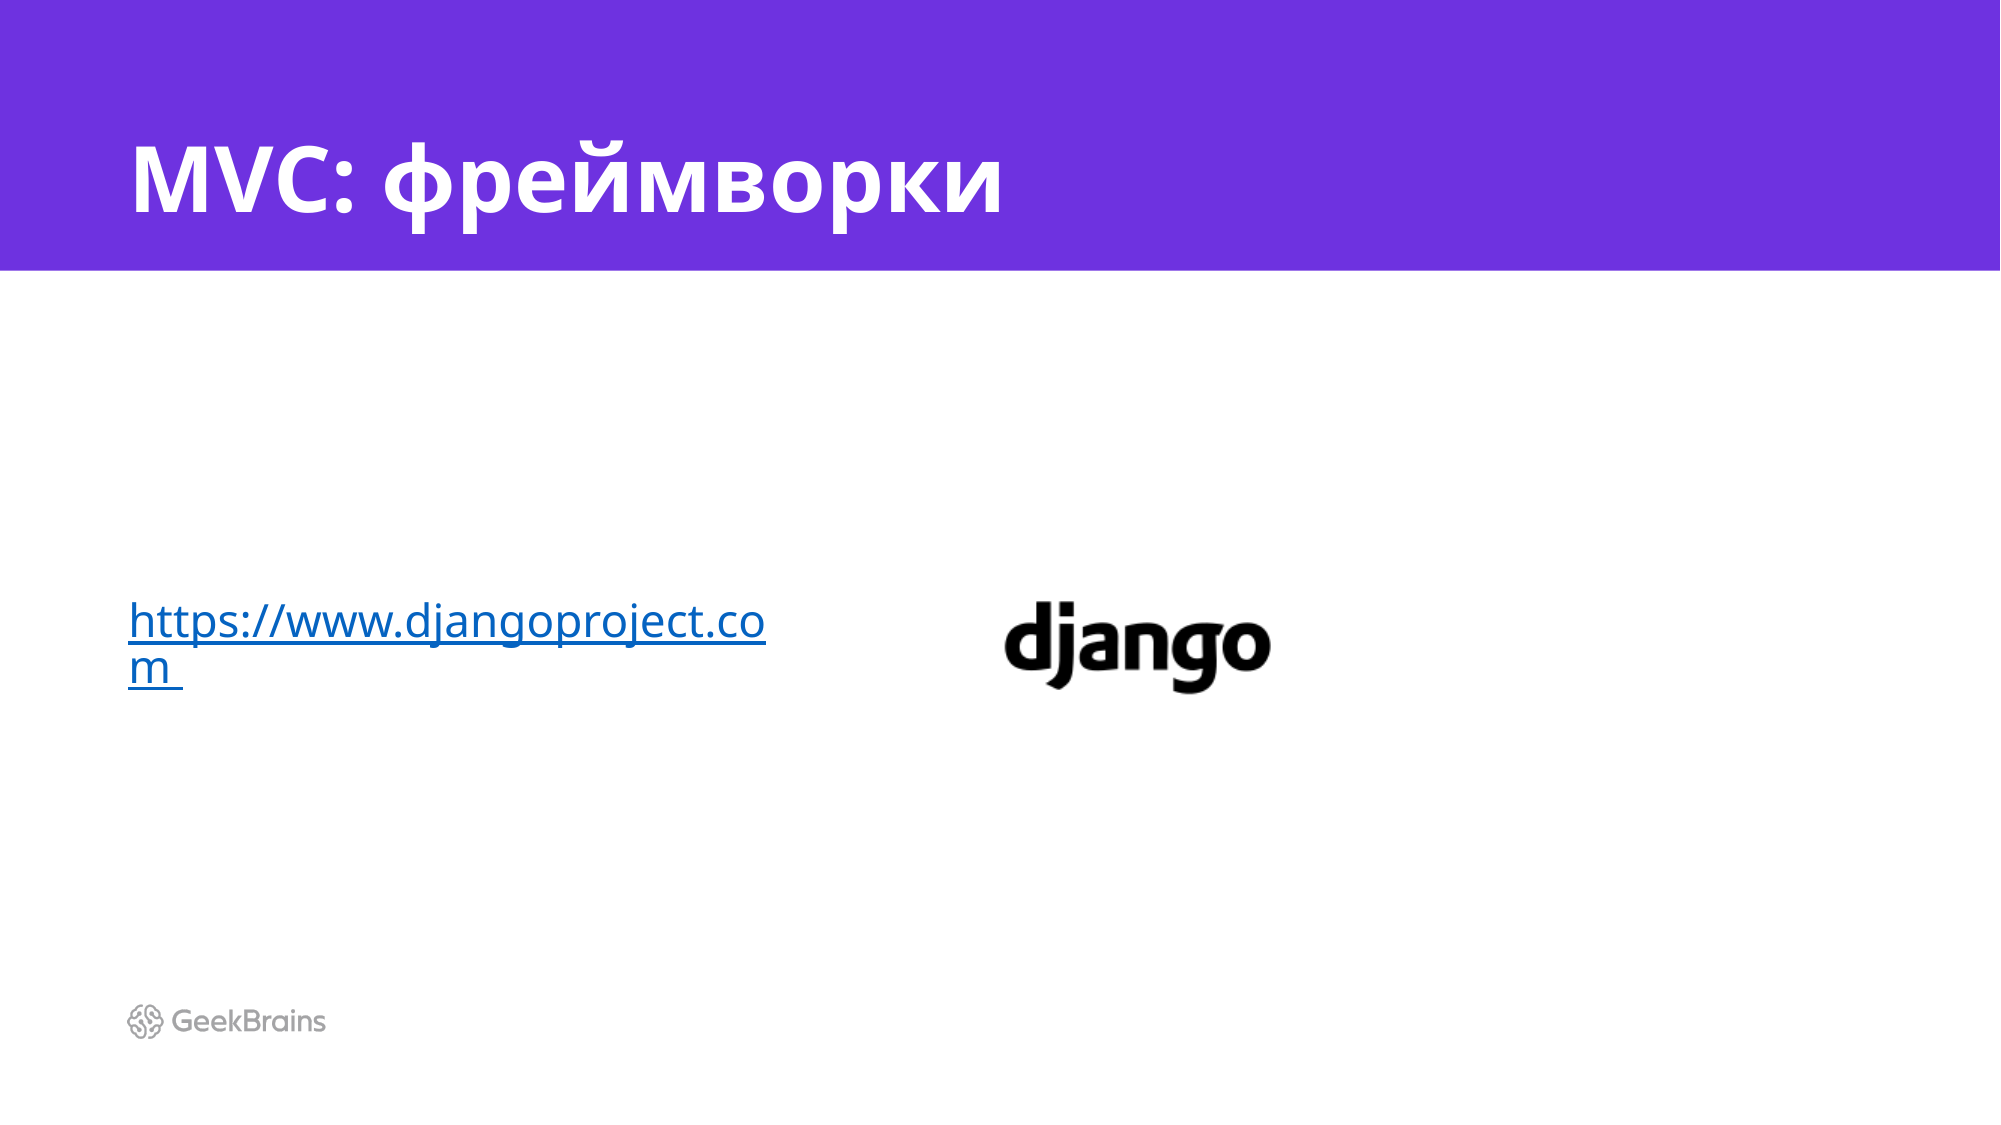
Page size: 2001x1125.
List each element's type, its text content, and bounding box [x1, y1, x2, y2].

title MVC: фреймворки [113, 113, 1887, 271]
picture [999, 599, 1277, 696]
list https://www.djangoproject.com [113, 584, 807, 712]
